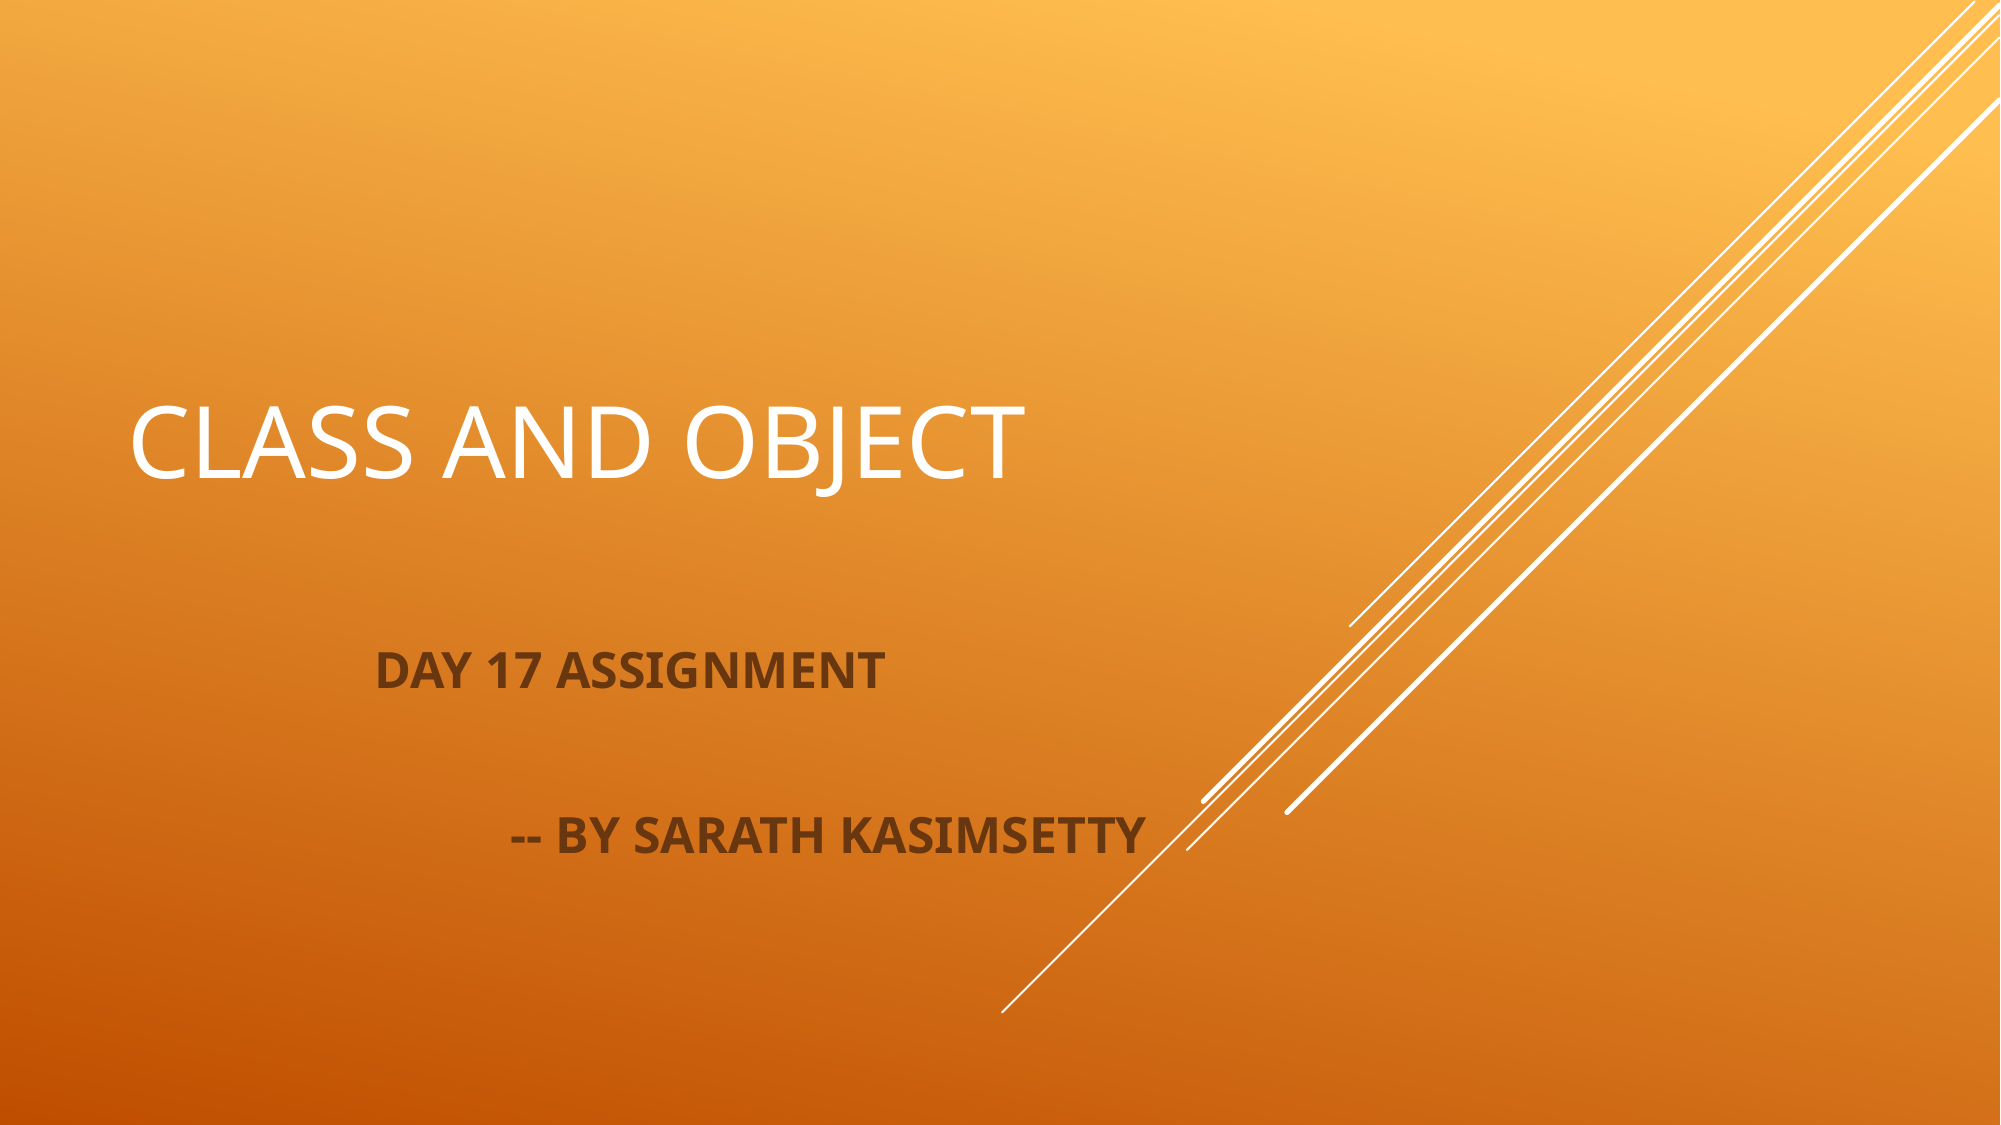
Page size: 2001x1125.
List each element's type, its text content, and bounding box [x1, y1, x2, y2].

title CLASS AND OBJECT [112, 112, 1425, 507]
subtitle DAY 17 ASSIGNMENT -- BY SARATH KASIMSETTY [112, 630, 1163, 911]
